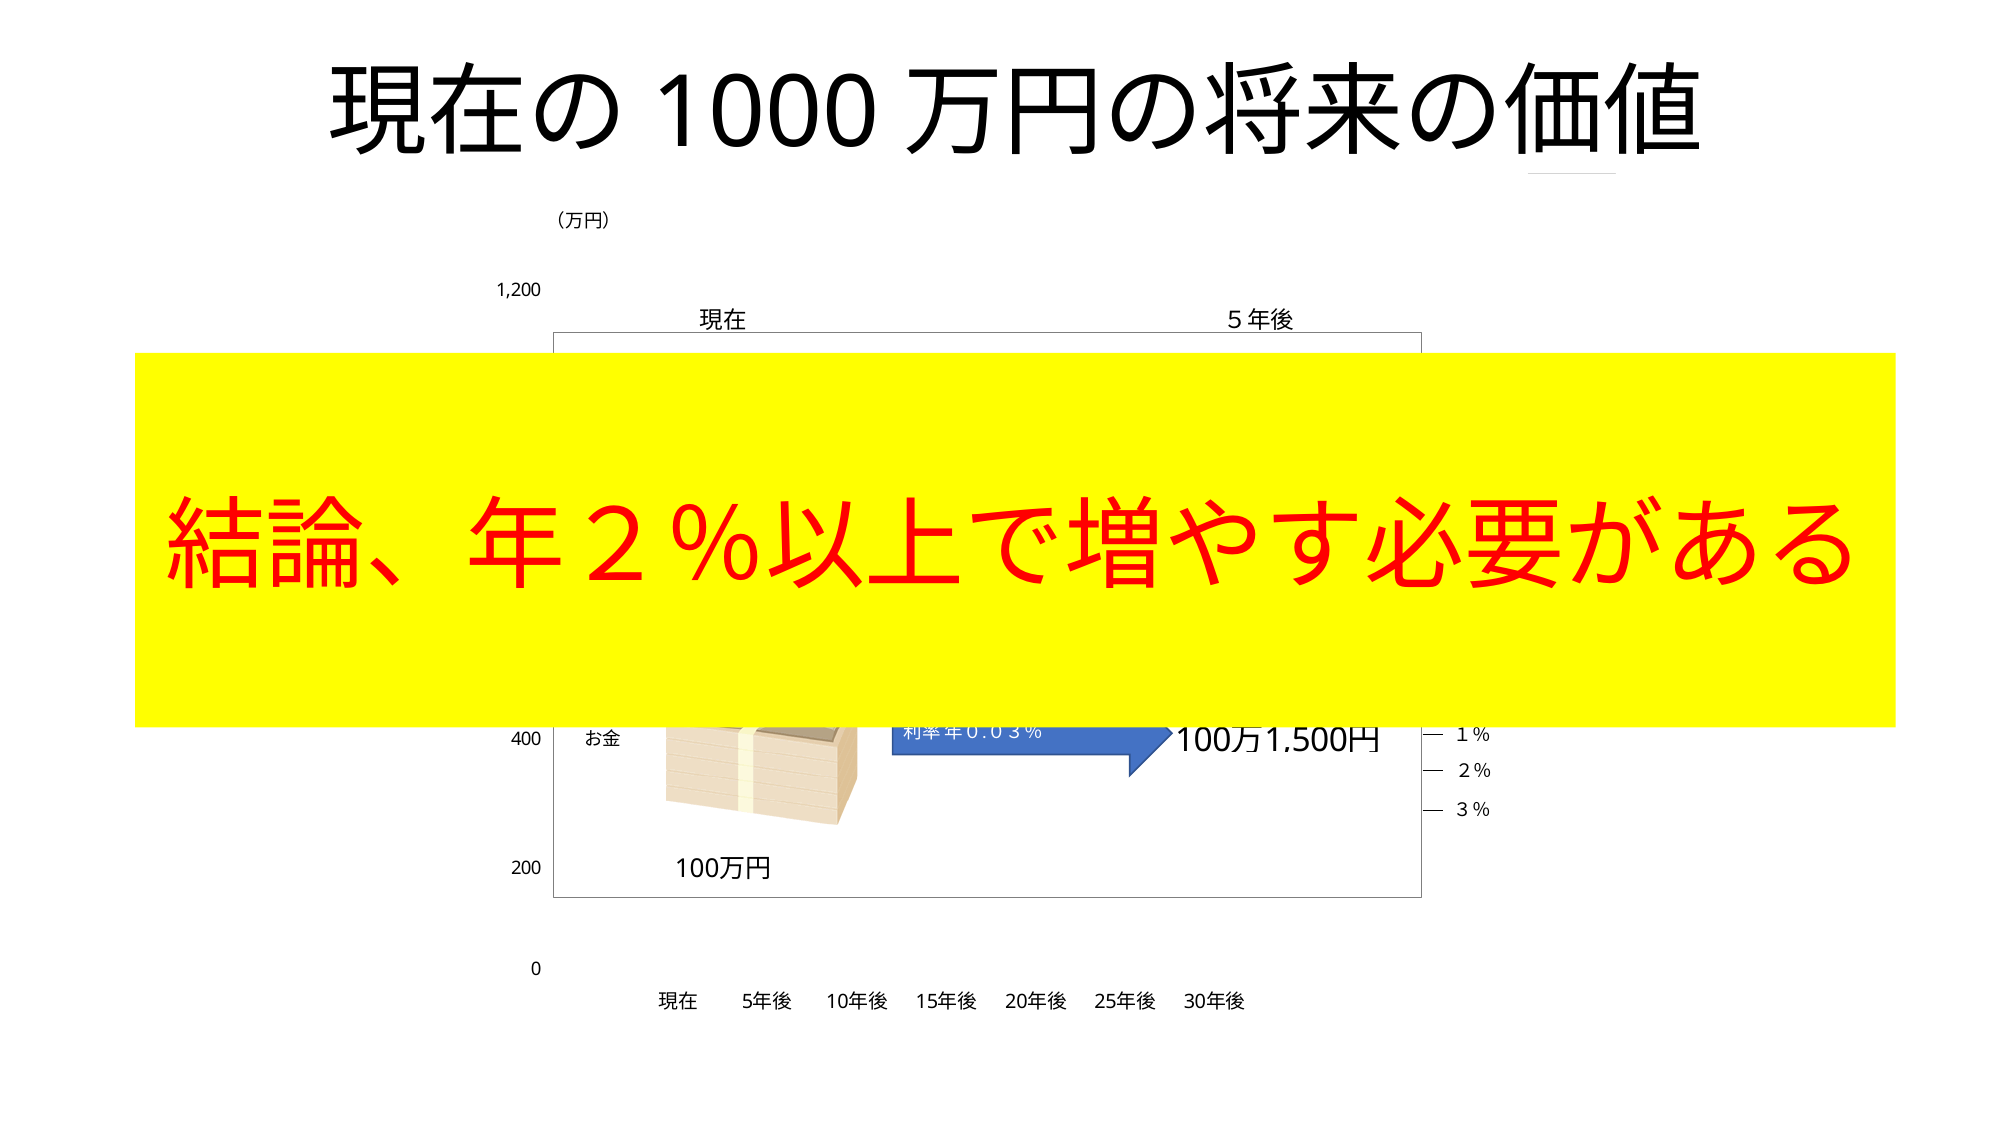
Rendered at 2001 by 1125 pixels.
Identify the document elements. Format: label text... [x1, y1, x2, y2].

picture [453, 172, 1617, 1018]
text_box 現在の1000万円の将来の価値 [88, 23, 1942, 204]
text_box 結論、年２％以上で増やす必要がある [135, 352, 453, 728]
text_box 結論、年２％以上で増やす必要がある [1617, 352, 1896, 728]
